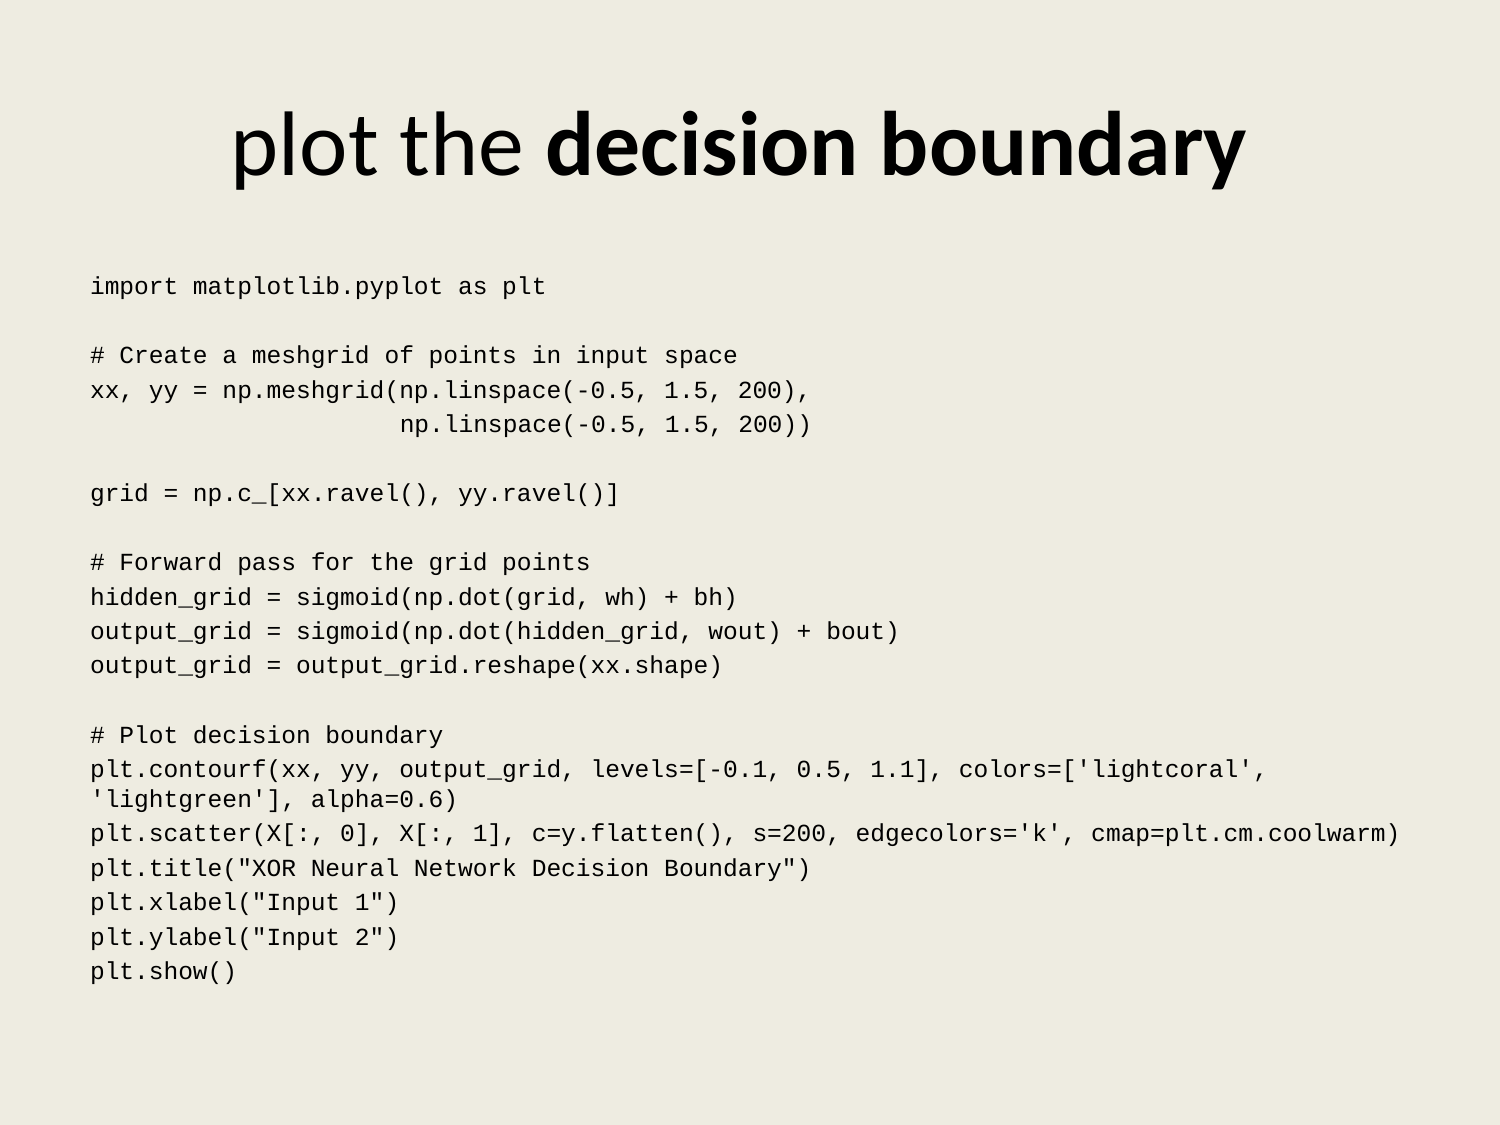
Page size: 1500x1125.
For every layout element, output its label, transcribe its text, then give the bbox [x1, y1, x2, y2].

title plot the decision boundary [75, 45, 1425, 233]
list import matplotlib.pyplot as plt # Create a meshgrid of points in input space xx, yy = np.meshgrid(np.linspace(-0.5, 1.5, 200), np.linspace(-0.5, 1.5, 200)) grid = np.c_[xx.ravel(), yy.ravel()] # Forward pass for the grid points hidden_grid = sigmoid(np.dot(grid, wh) + bh) output_grid = sigmoid(np.dot(hidden_grid, wout) + bout) output_grid = output_grid.reshape(xx.shape) # Plot decision boundary plt.contourf(xx, yy, output_grid, levels=[-0.1, 0.5, 1.1], colors=['lightcoral', 'lightgreen'], alpha=0.6) plt.scatter(X[:, 0], X[:, 1], c=y.flatten(), s=200, edgecolors='k', cmap=plt.cm.coolwarm) plt.title("XOR Neural Network Decision Boundary") plt.xlabel("Input 1") plt.ylabel("Input 2") plt.show() [75, 262, 1425, 1005]
